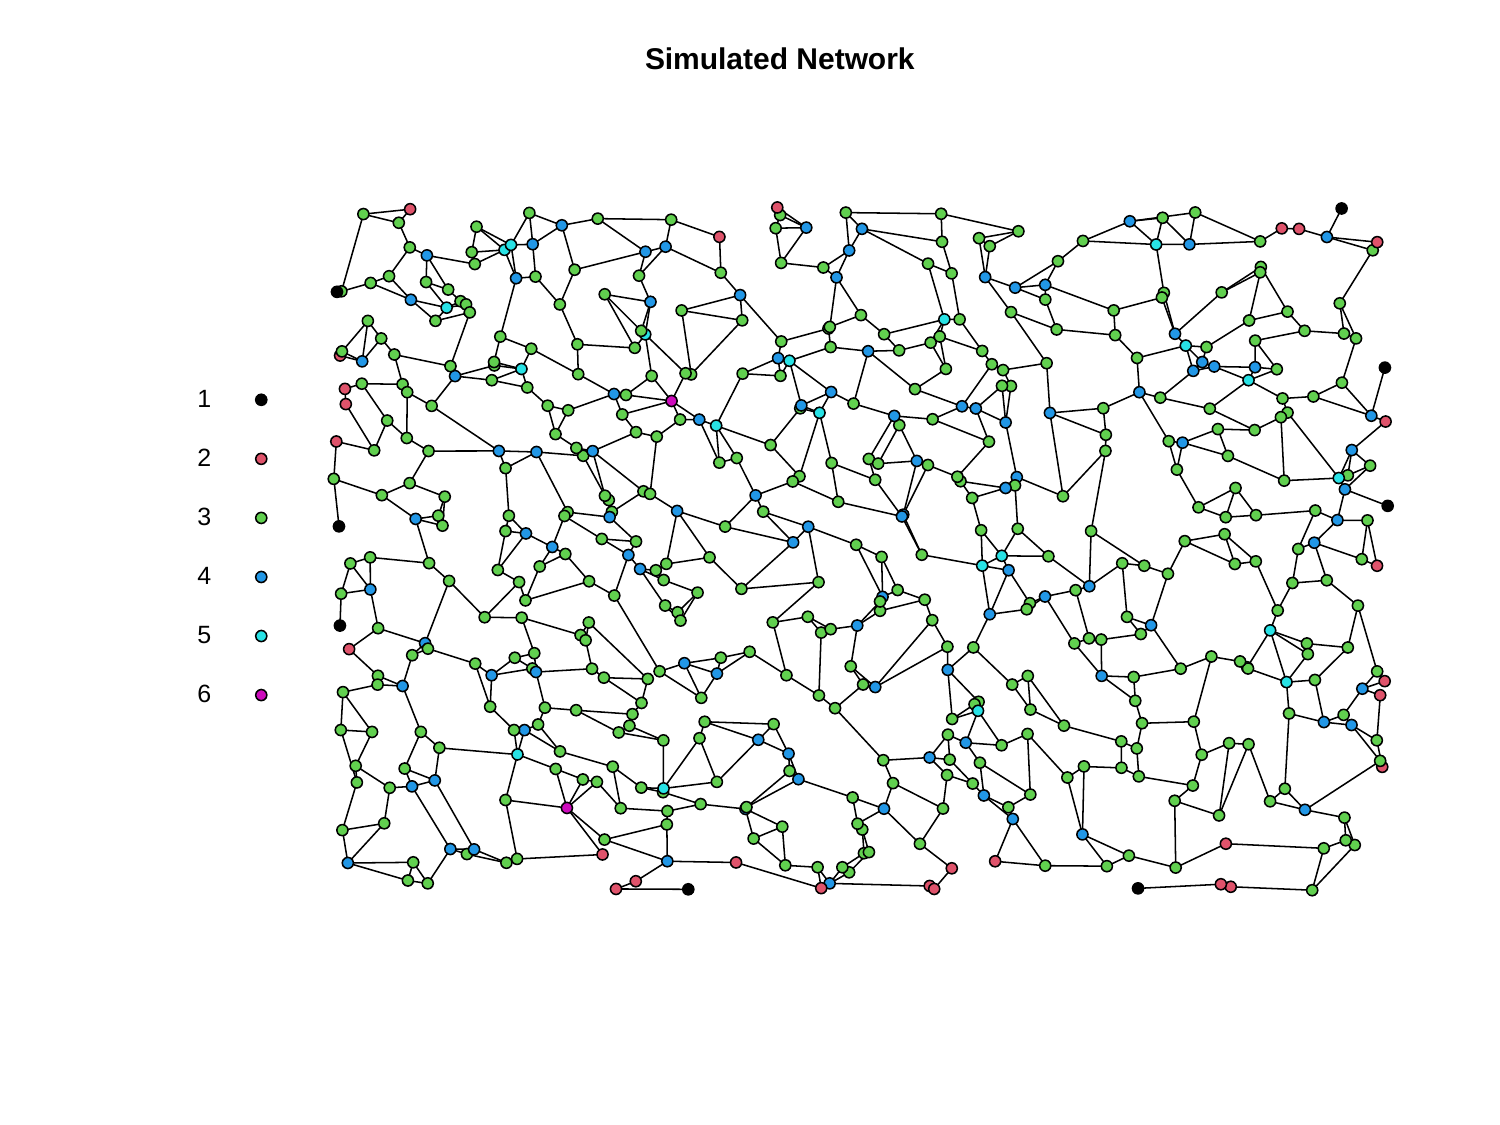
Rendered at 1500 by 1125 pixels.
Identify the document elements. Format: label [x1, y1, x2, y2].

text_box [0, 0, 1500, 1125]
